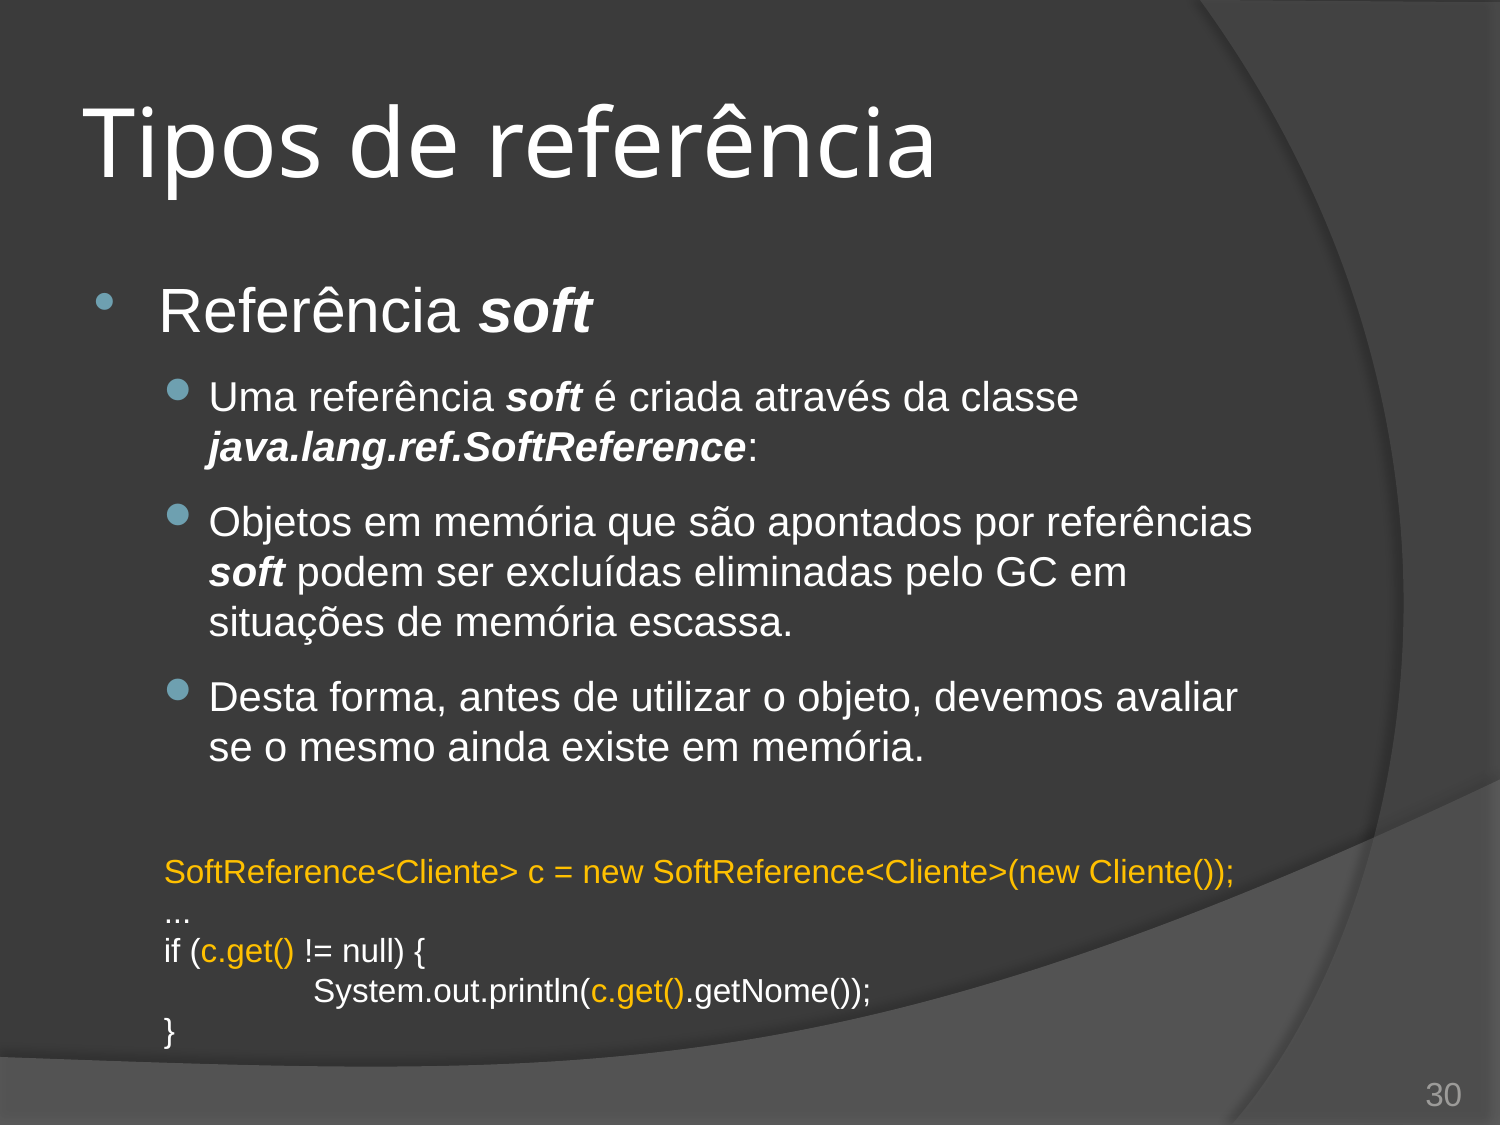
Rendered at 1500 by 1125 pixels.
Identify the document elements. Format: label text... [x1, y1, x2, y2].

list Referência soft Uma referência soft é criada através da classe java.lang.ref.SoftReference: Objetos em memória que são apontados por referências soft podem ser excluídas eliminadas pelo GC em situações de memória escassa. Desta forma, antes de utilizar o objeto, devemos avaliar se o mesmo ainda existe em memória. SoftReference<Cliente> c = new SoftReference<Cliente>(new Cliente()); ... if (c.get() != null) { System.out.println(c.get().getNome()); } [74, 262, 1301, 1006]
title Tipos de referência [74, 44, 1301, 233]
slide_number 30 [1337, 1053, 1463, 1114]
